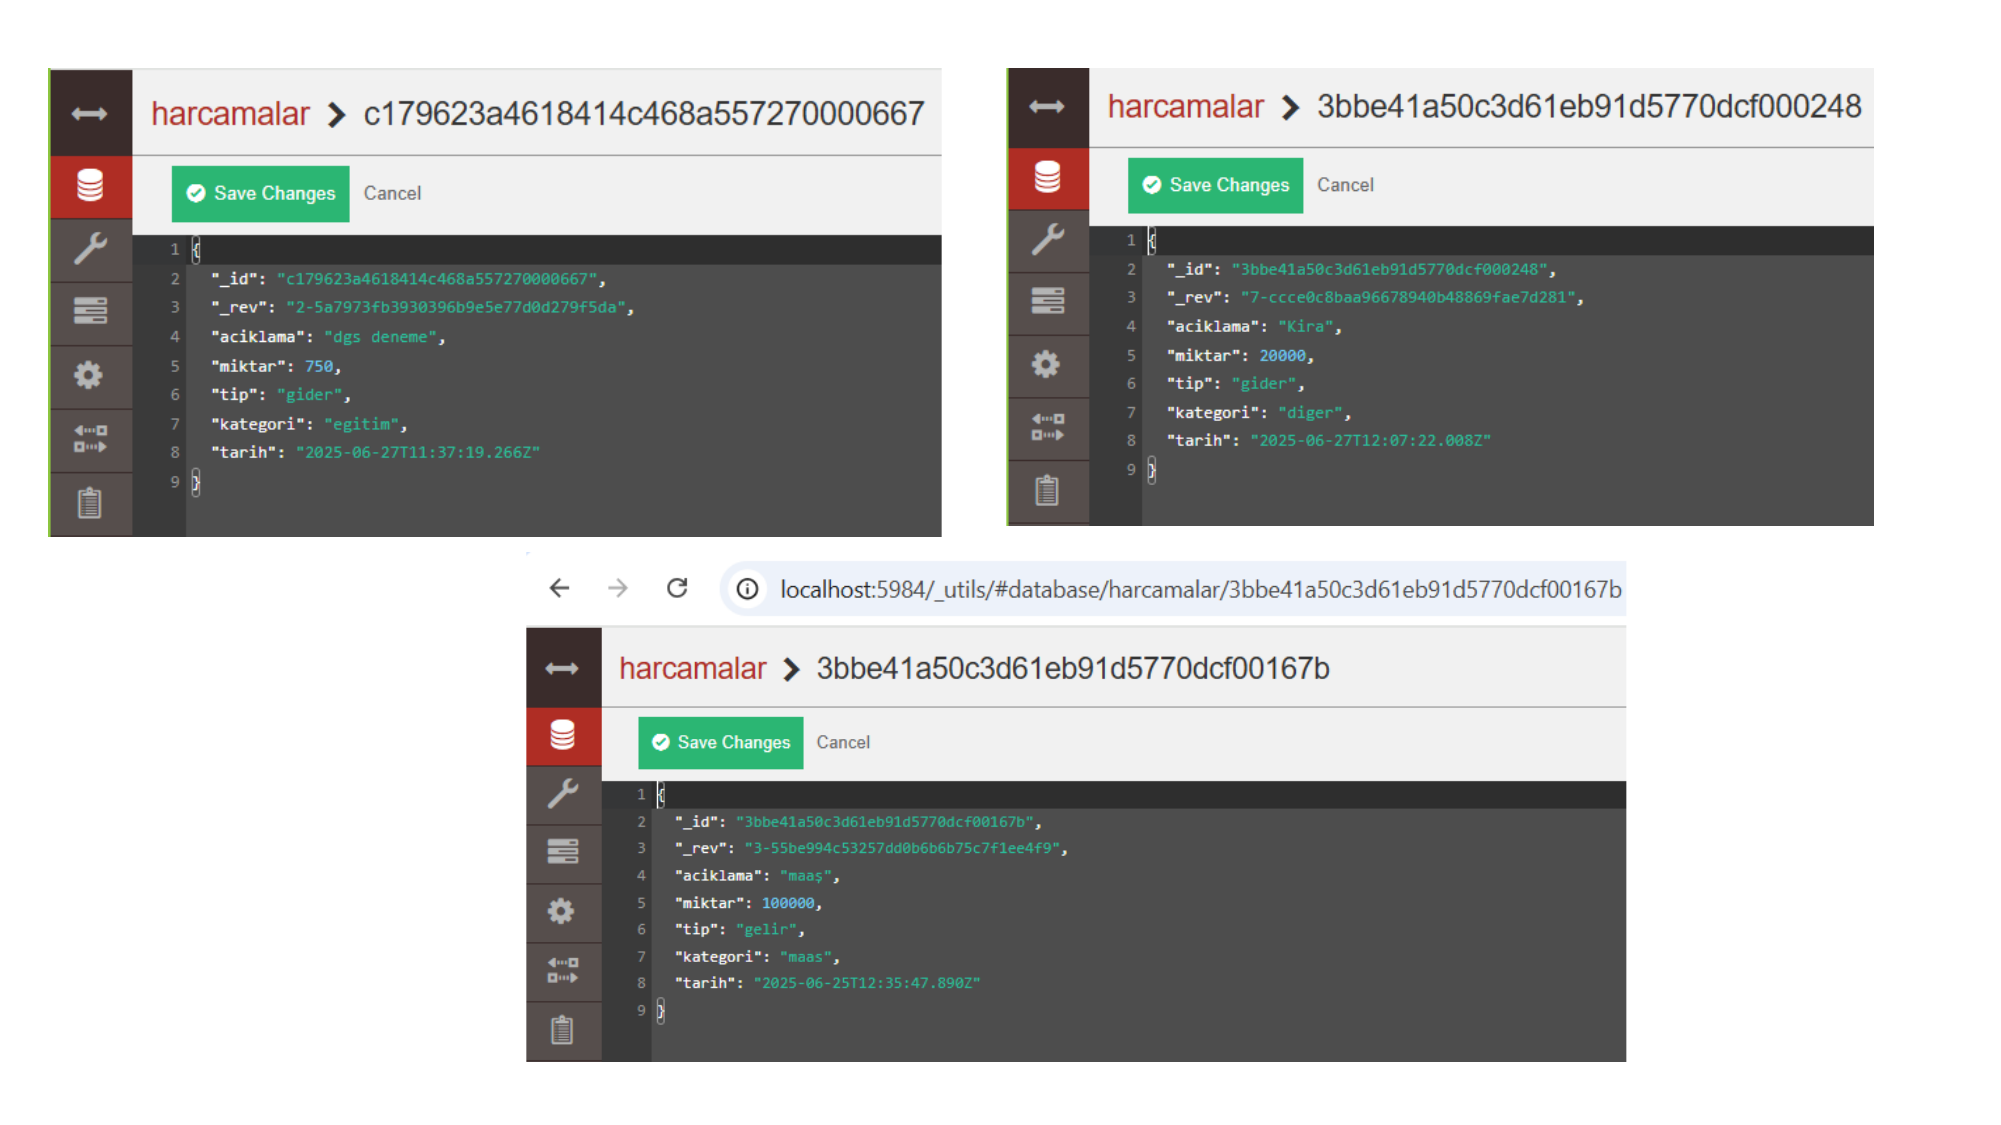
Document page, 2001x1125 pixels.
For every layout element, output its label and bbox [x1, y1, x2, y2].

picture [48, 67, 942, 537]
picture [1006, 67, 1874, 526]
picture [526, 552, 1627, 1062]
